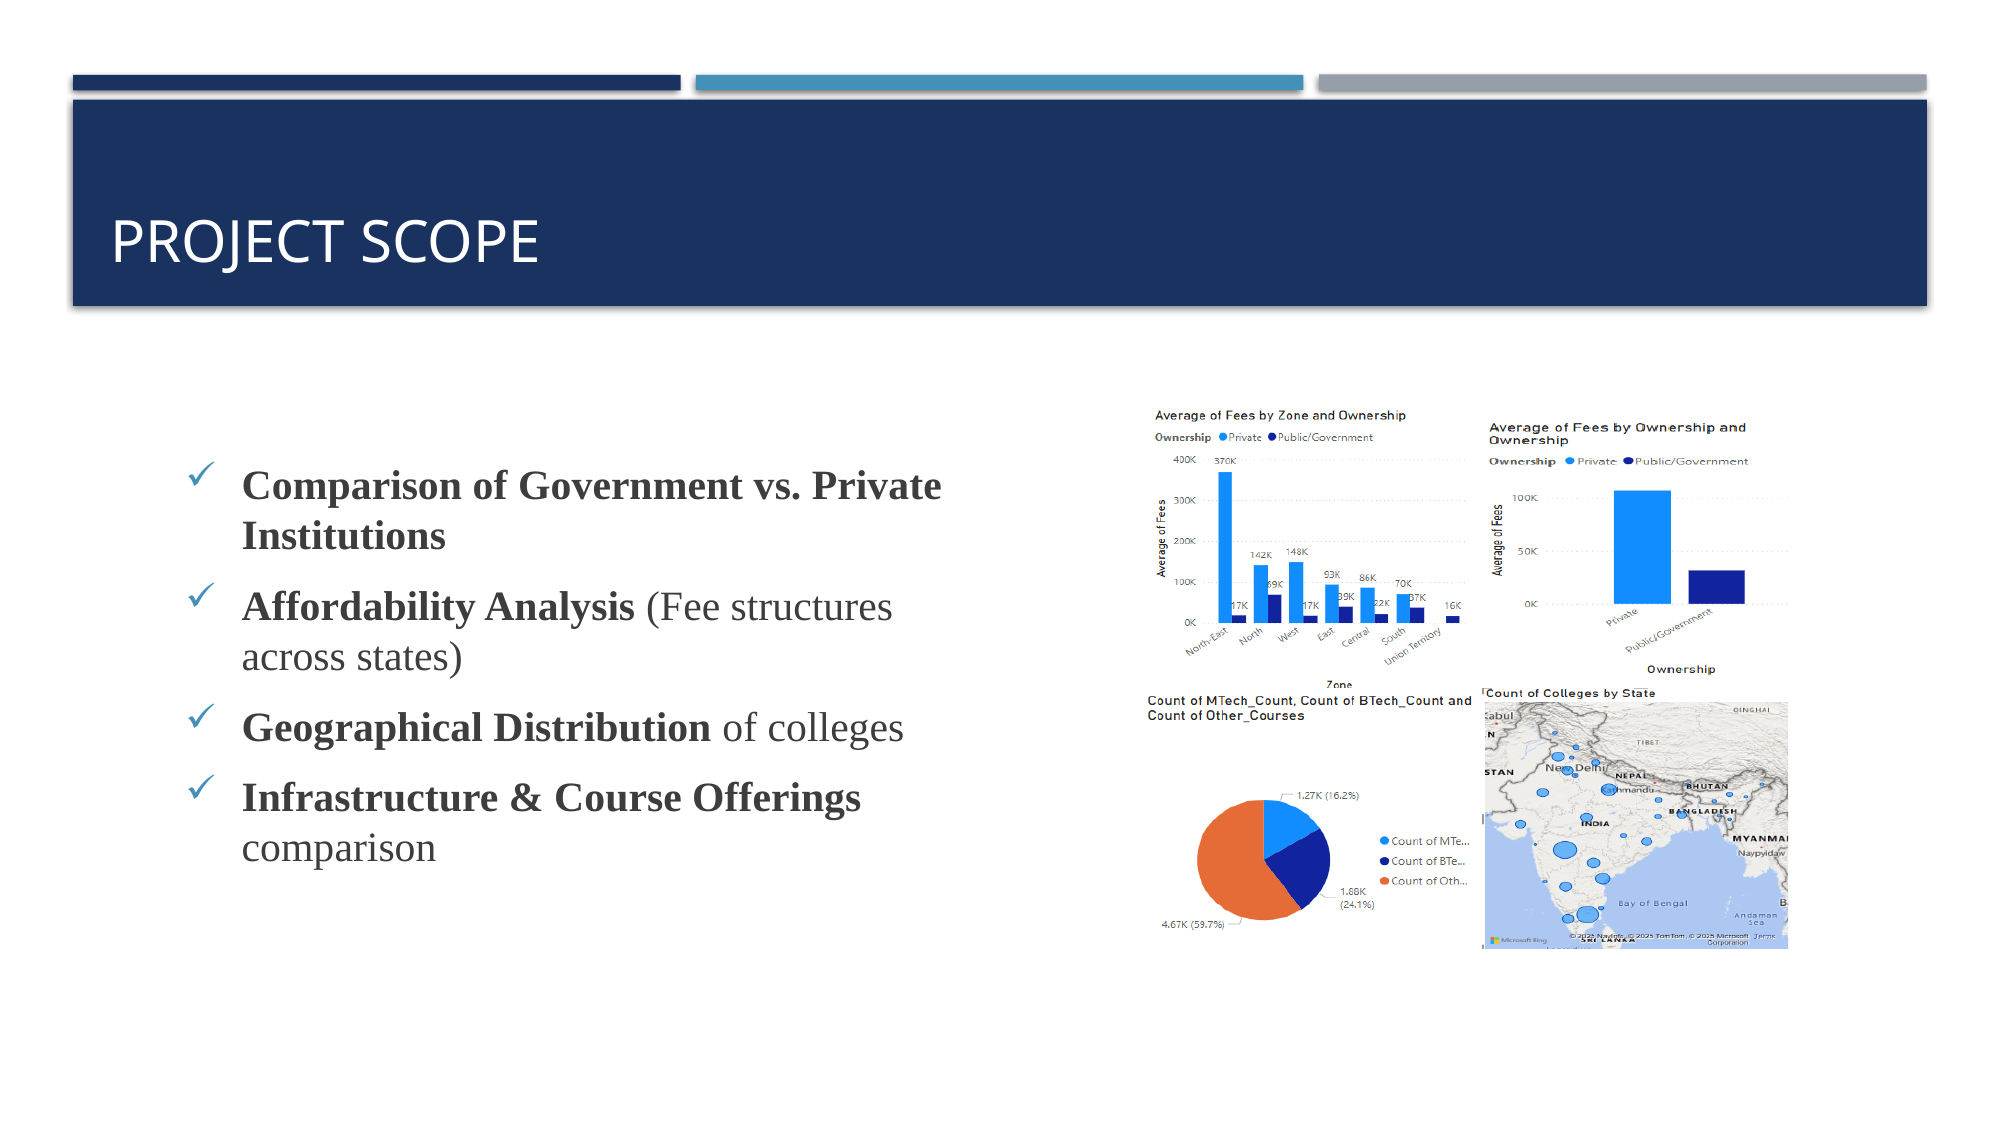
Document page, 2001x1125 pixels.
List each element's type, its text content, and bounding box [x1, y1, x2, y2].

picture [1140, 403, 1483, 977]
title pRoject scope [95, 119, 1905, 282]
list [1488, 690, 1789, 949]
list Comparison of Government vs. Private Institutions Affordability Analysis (Fee structures across states) Geographical Distribution of colleges Infrastructure & Course Offerings comparison [95, 365, 985, 962]
picture [1481, 414, 1789, 682]
